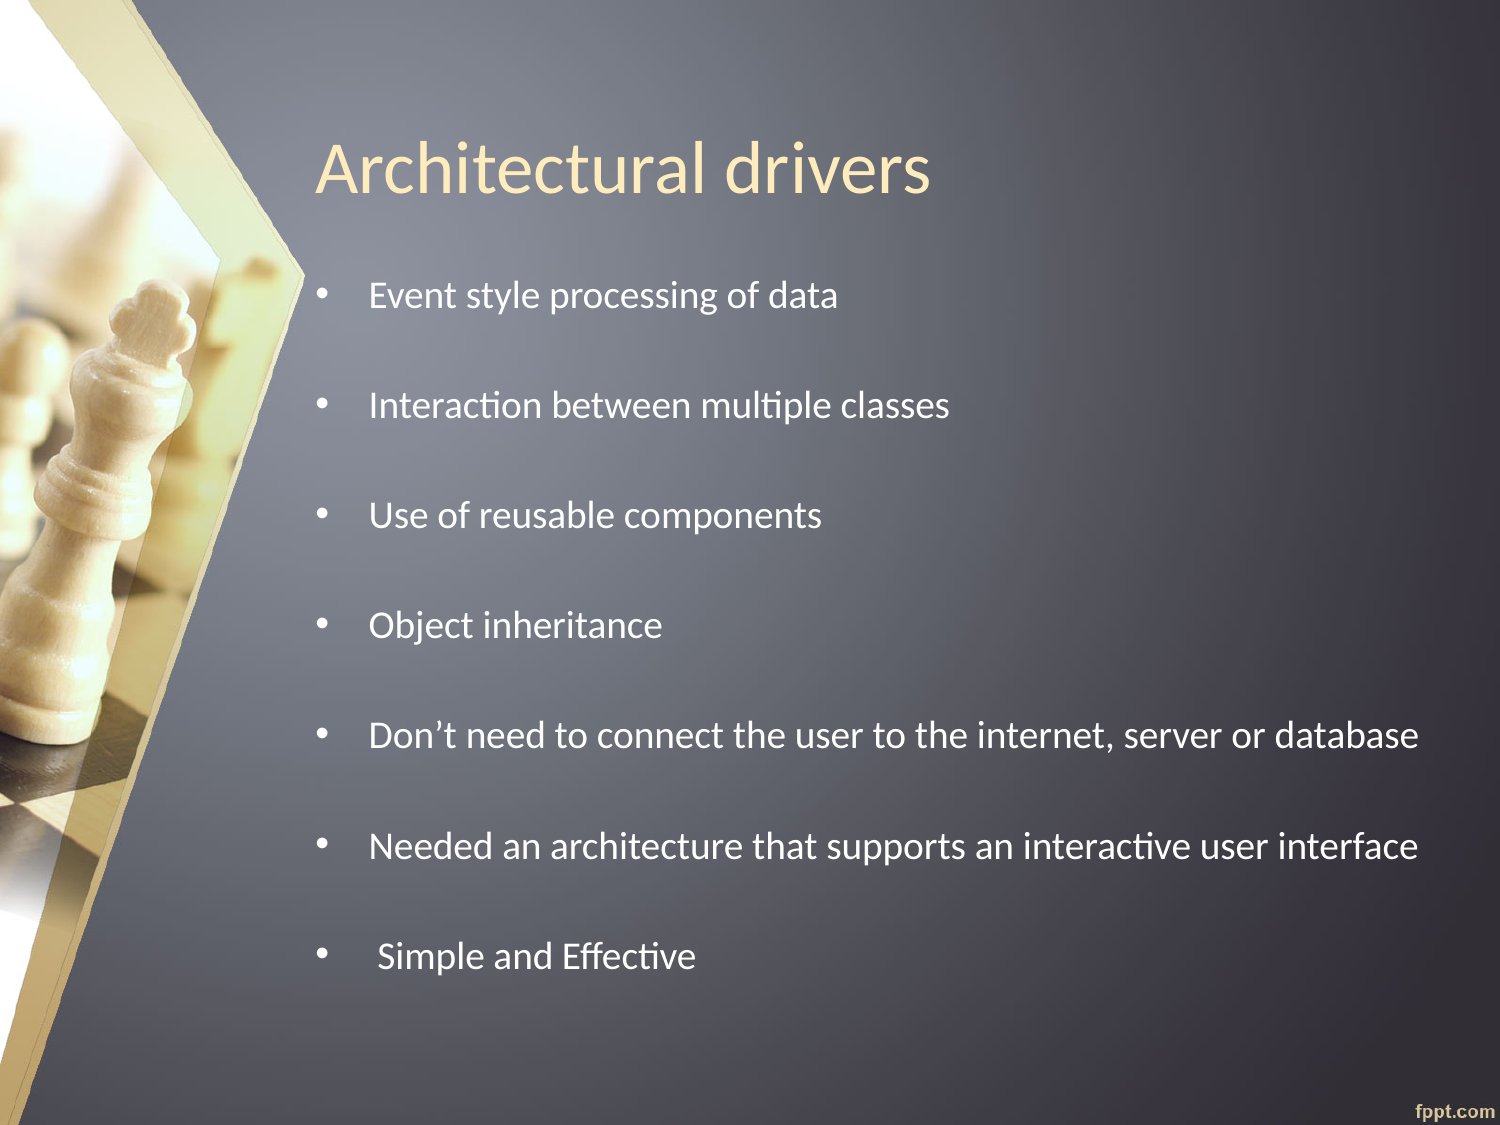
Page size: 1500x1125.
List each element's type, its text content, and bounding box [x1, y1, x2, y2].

list Event style processing of data Interaction between multiple classes Use of reusable components Object inheritance Don’t need to connect the user to the internet, server or database Needed an architecture that supports an interactive user interface Simple and Effective [300, 261, 1452, 1089]
picture [0, 0, 1500, 1125]
title Architectural drivers [300, 70, 1452, 258]
